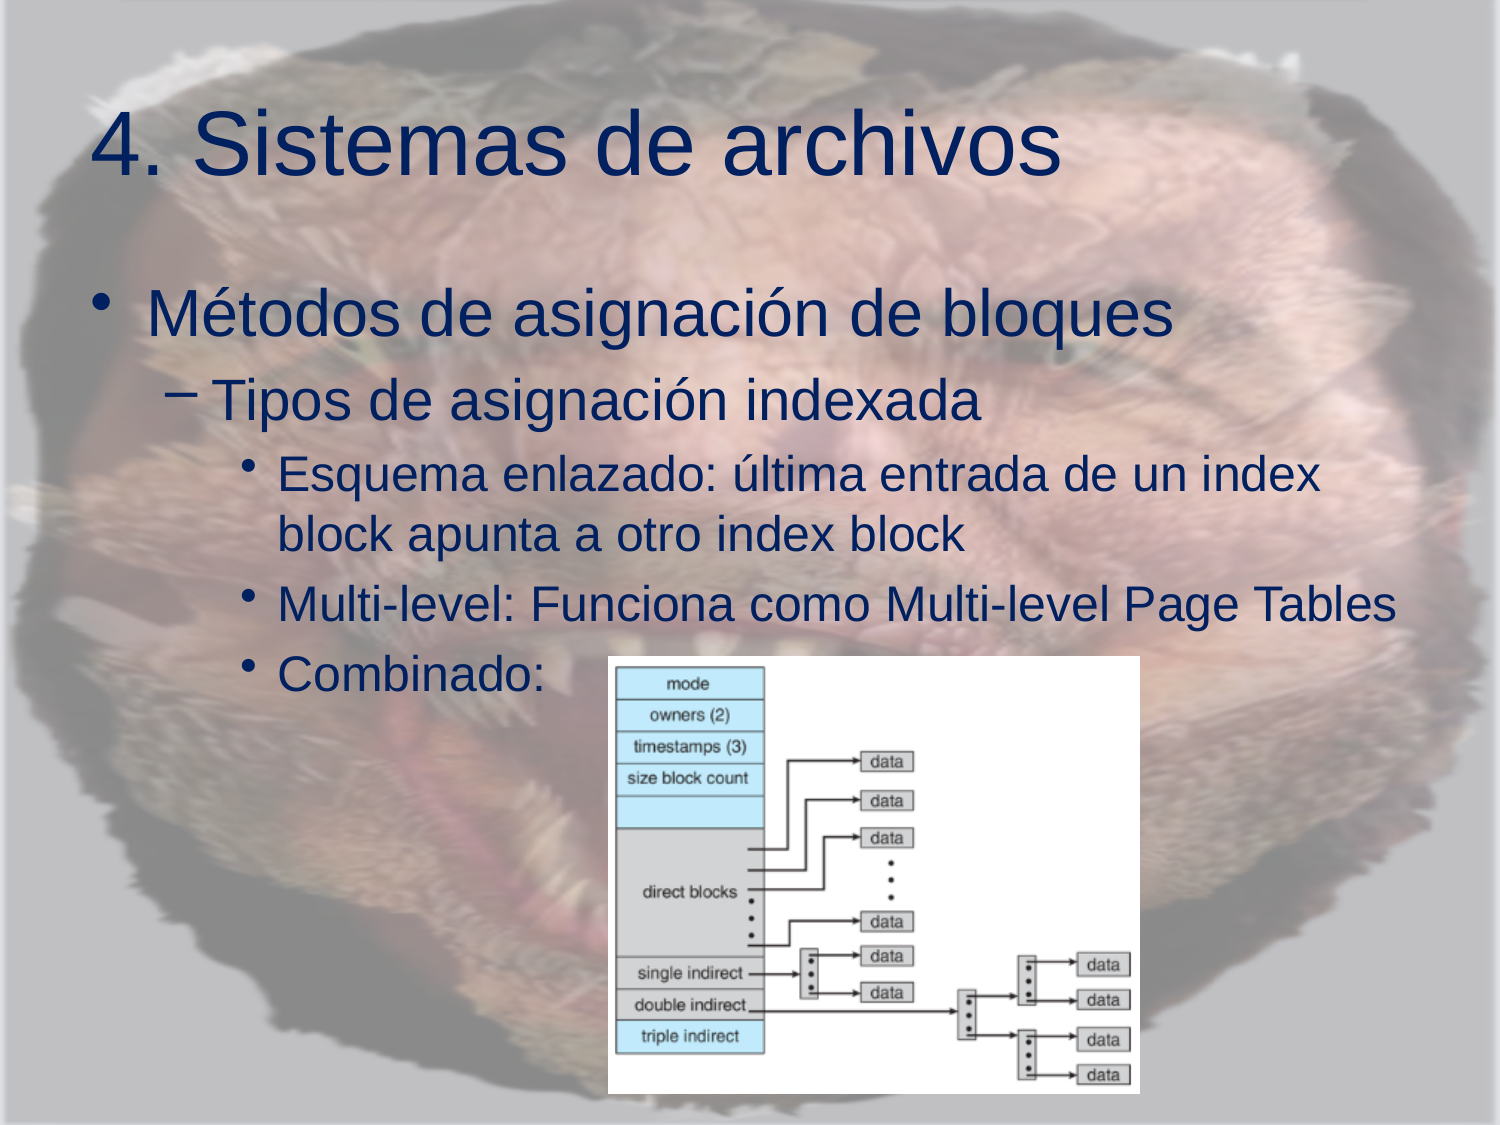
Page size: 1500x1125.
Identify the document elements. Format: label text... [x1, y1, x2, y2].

picture [608, 656, 1141, 1094]
list Métodos de asignación de bloques Tipos de asignación indexada Esquema enlazado: última entrada de un index block apunta a otro index block Multi-level: Funciona como Multi-level Page Tables Combinado: [75, 262, 1425, 1005]
title 4. Sistemas de archivos [75, 45, 1425, 233]
